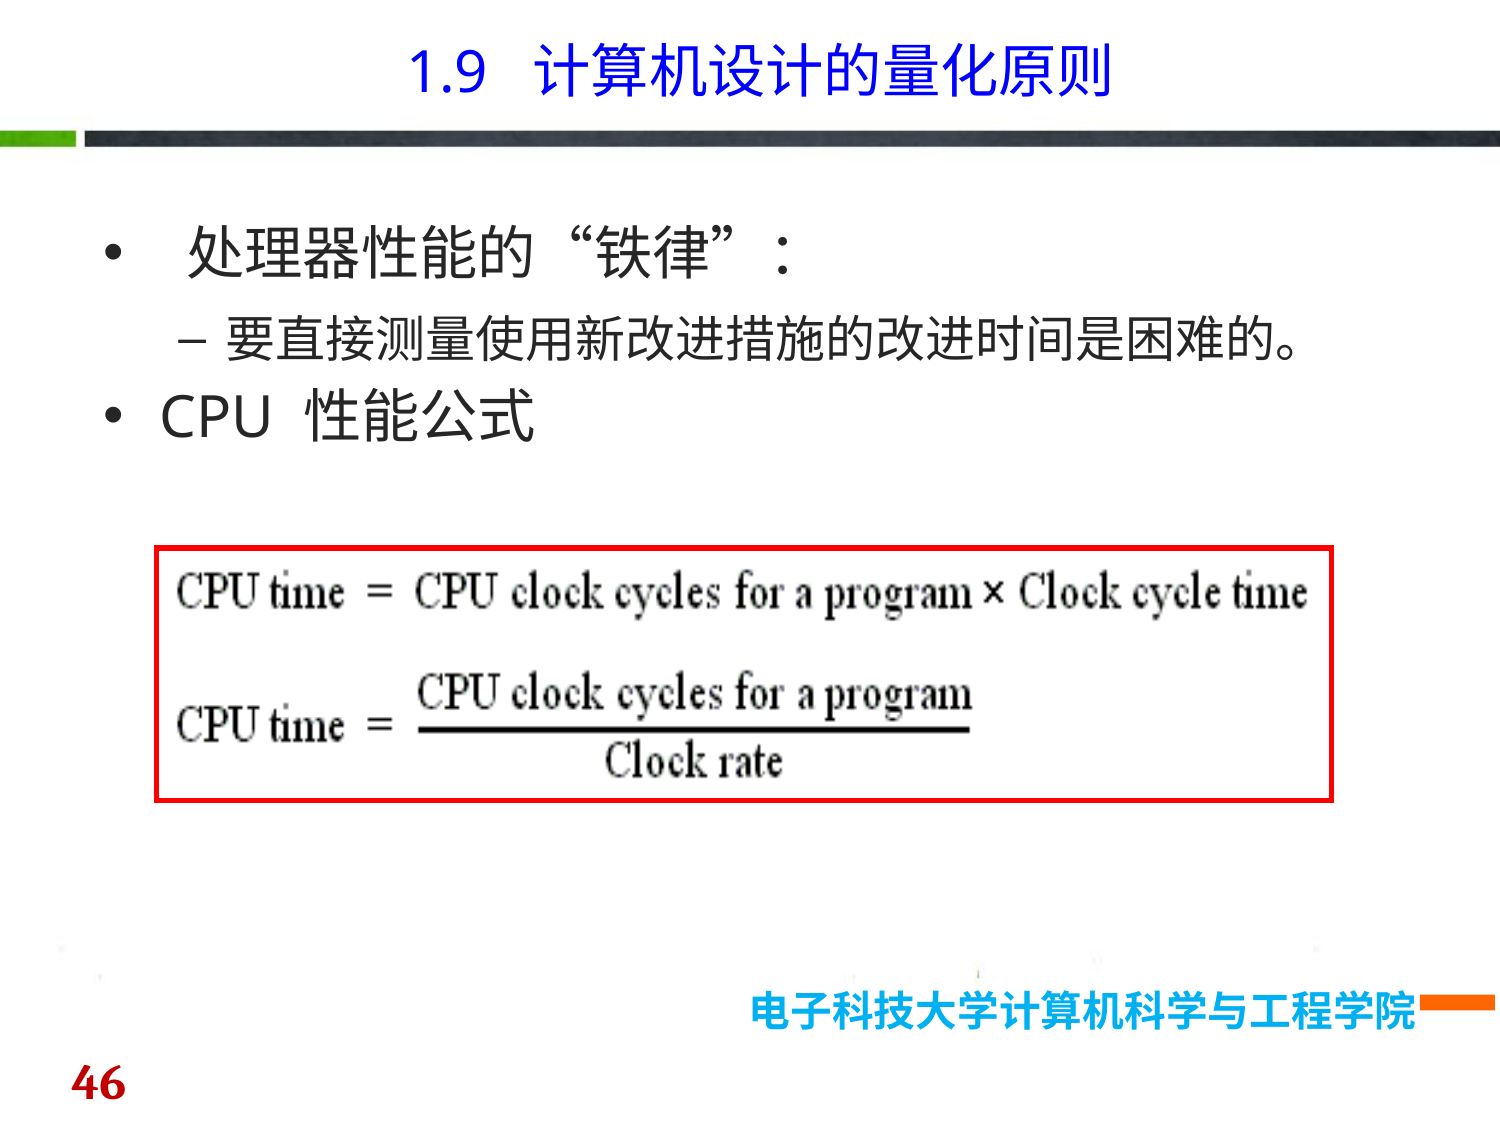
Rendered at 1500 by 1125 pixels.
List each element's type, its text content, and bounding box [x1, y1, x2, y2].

text_box 处理器性能的“铁律”： 要直接测量使用新改进措施的改进时间是困难的。 CPU 性能公式 [88, 208, 1329, 535]
picture [0, 0, 1500, 1125]
text_box 1.9 计算机设计的量化原则 [71, 12, 1450, 125]
